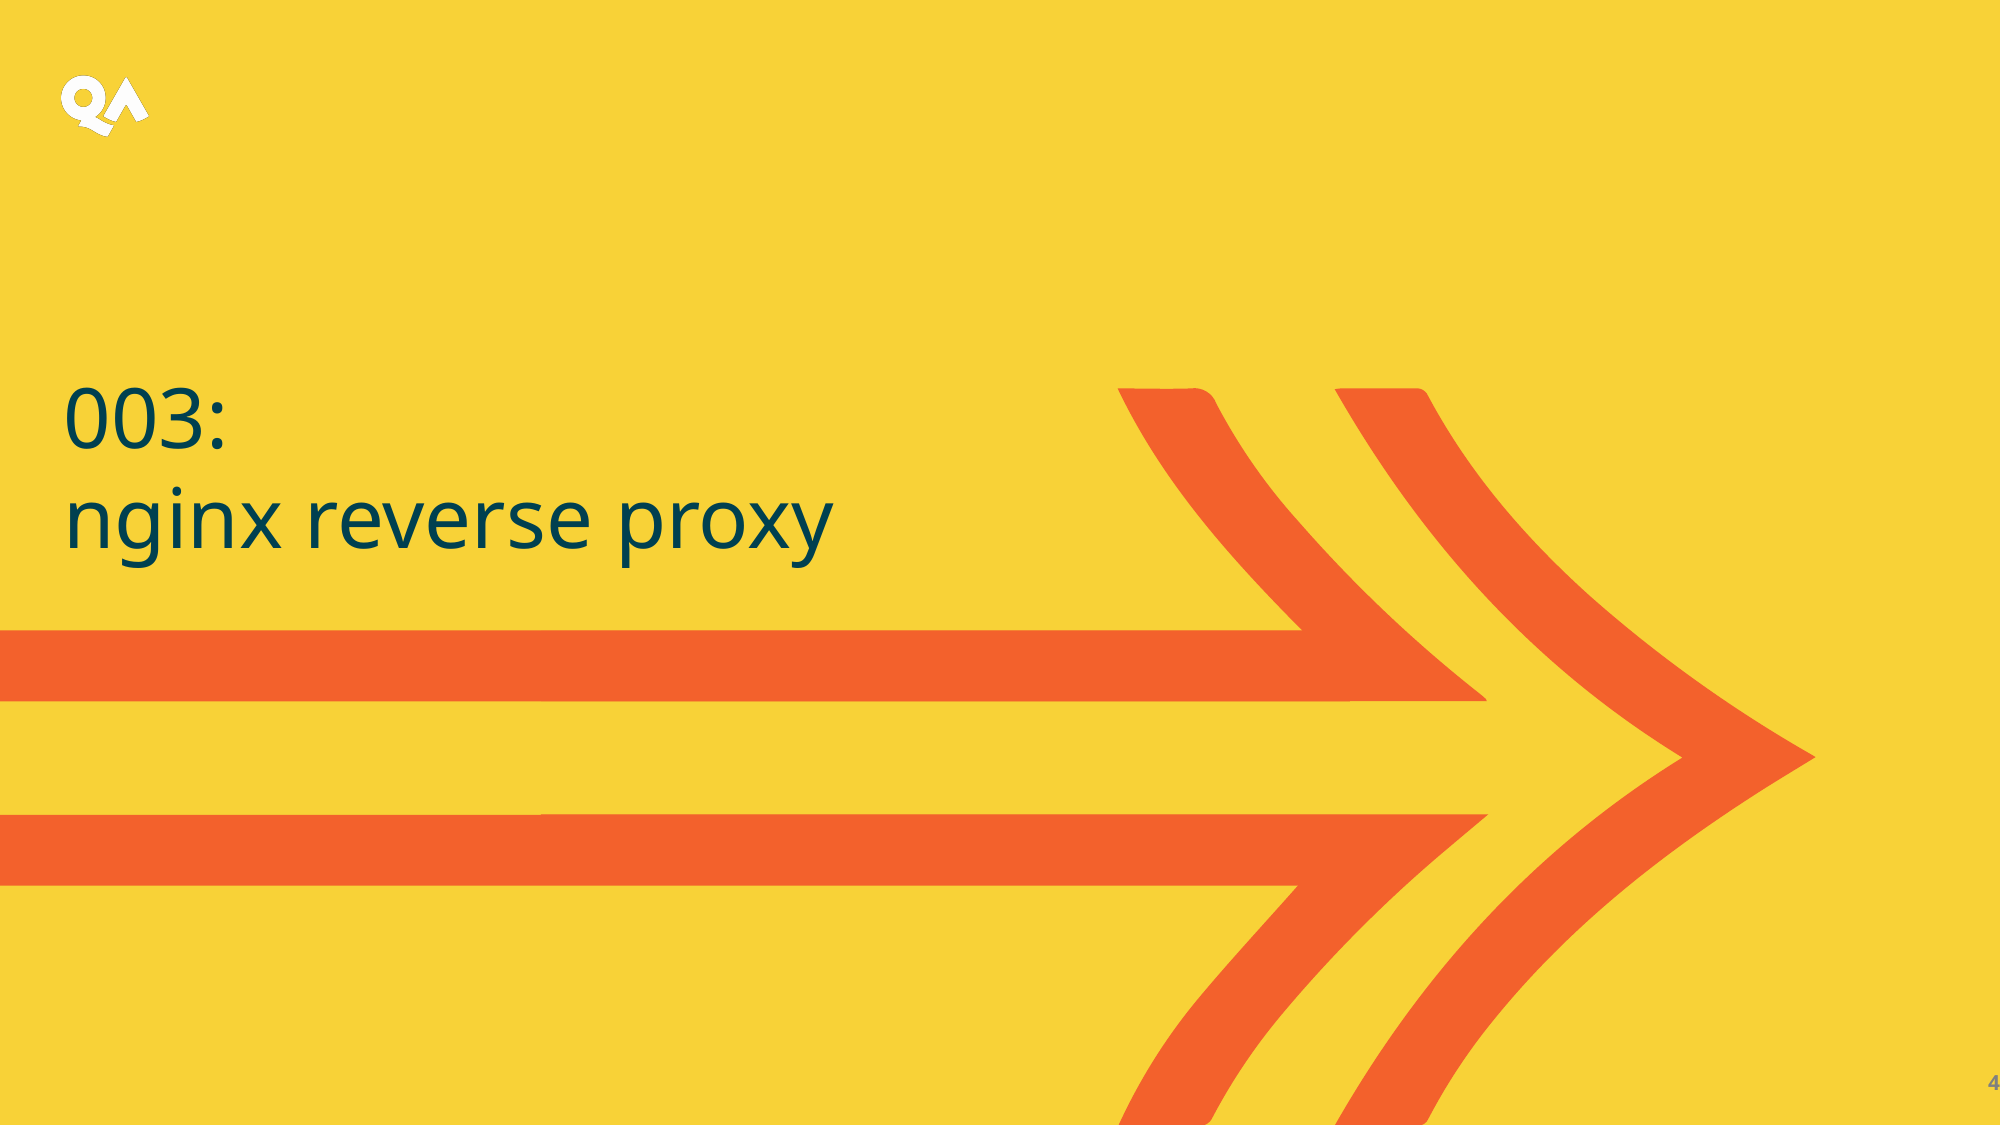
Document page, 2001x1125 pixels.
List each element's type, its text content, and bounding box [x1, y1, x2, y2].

title 003: nginx reverse proxy [63, 191, 987, 566]
slide_number 4 [1871, 1068, 2000, 1098]
picture [44, 62, 166, 148]
